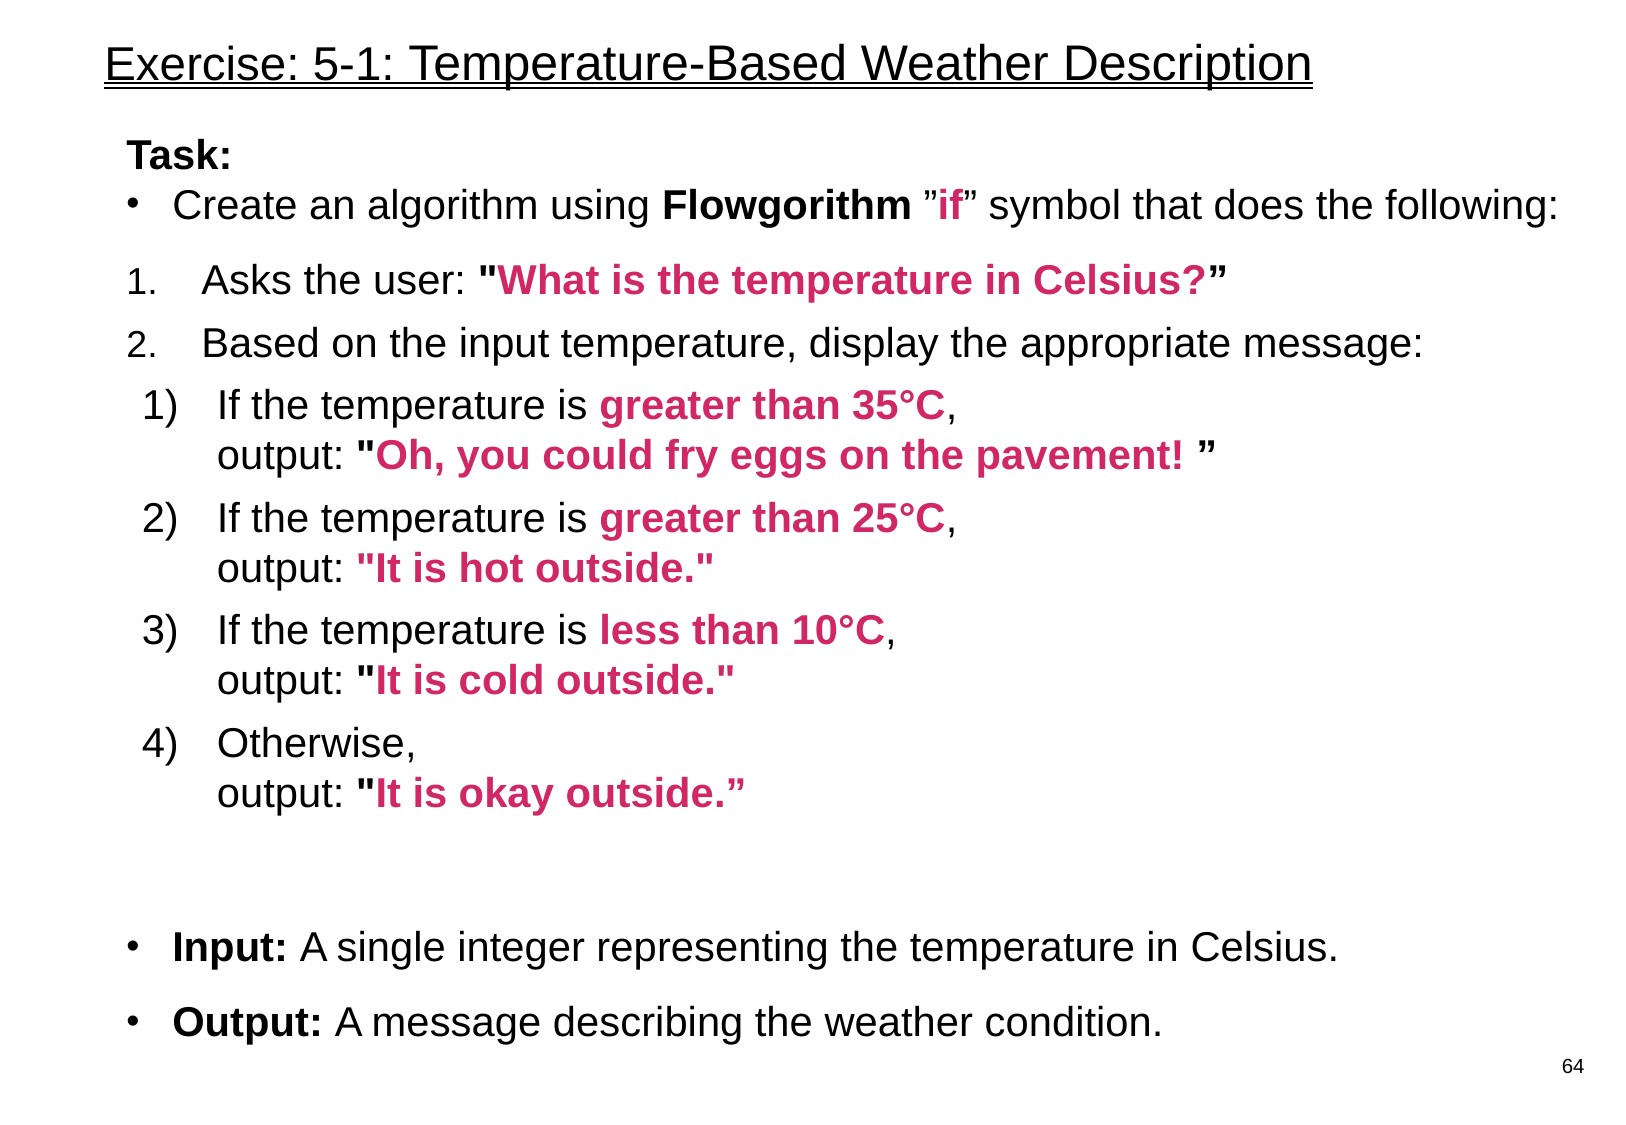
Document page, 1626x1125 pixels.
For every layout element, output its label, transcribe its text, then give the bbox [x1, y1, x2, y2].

title Exercise: 5-1: Temperature-Based Weather Description [104, 37, 1506, 103]
slide_number 64 [1259, 1047, 1585, 1084]
list Task: Create an algorithm using Flowgorithm ”if” symbol that does the following: Asks the user: "What is the temperature in Celsius?” Based on the input temperature, display the appropriate message: If the temperature is greater than 35°C, output: "Oh, you could fry eggs on the pavement! ” If the temperature is greater than 25°C, output: "It is hot outside." If the temperature is less than 10°C, output: "It is cold outside." Otherwise, output: "It is okay outside.” Input: A single integer representing the temperature in Celsius. Output: A message describing the weather condition. [102, 103, 1596, 1105]
